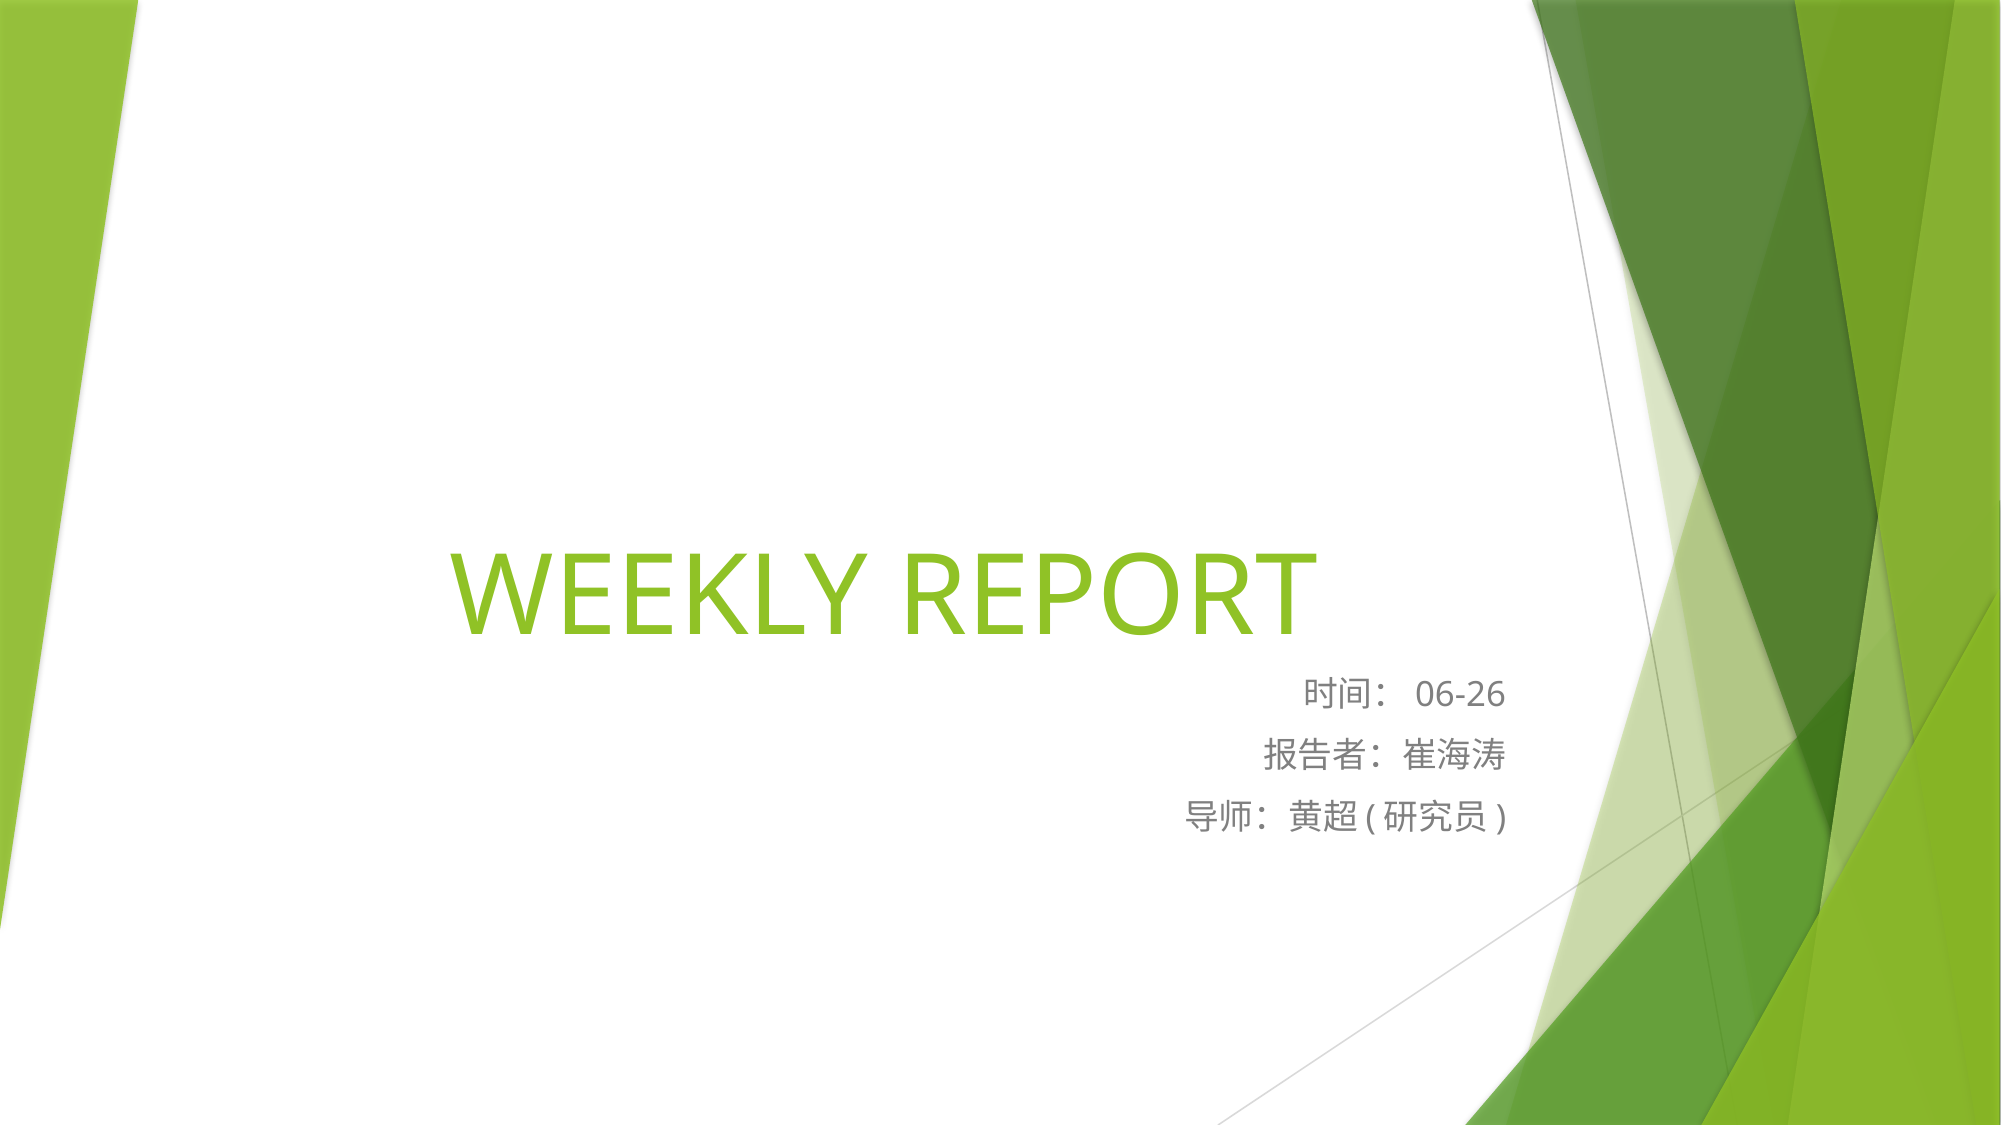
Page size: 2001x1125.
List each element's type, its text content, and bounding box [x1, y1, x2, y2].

title WEEKLY REPORT [247, 394, 1522, 664]
subtitle 时间：06-26 报告者：崔海涛 导师：黄超(研究员) [247, 664, 1522, 845]
